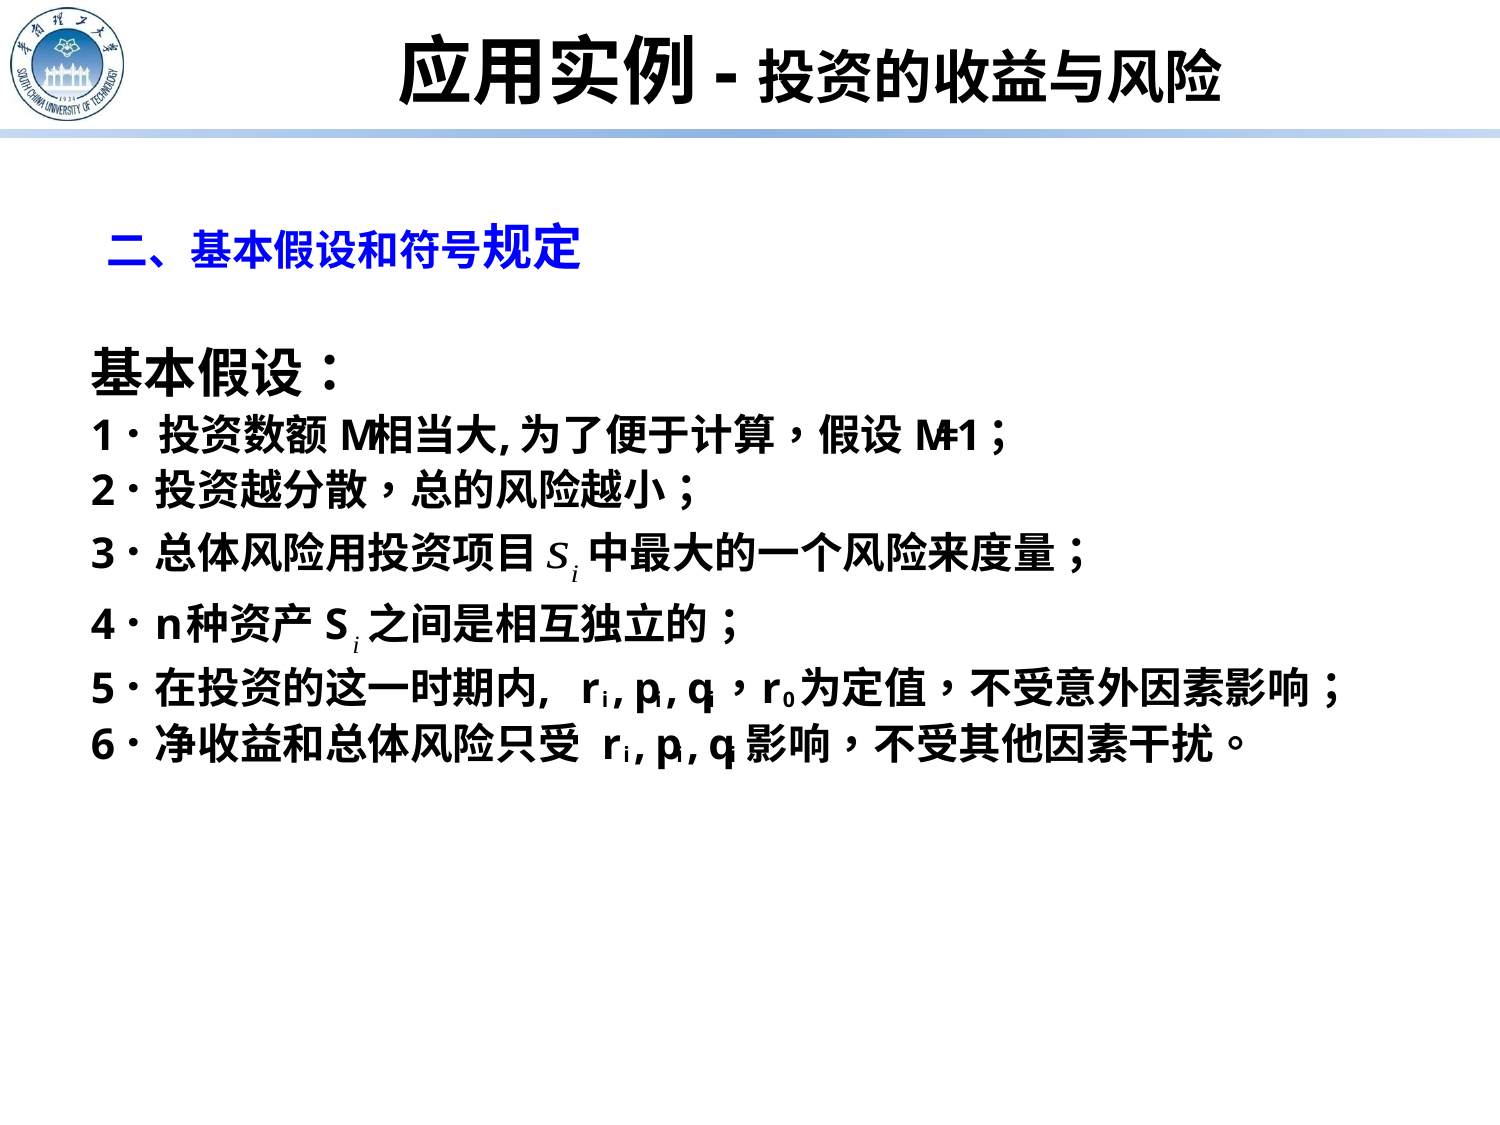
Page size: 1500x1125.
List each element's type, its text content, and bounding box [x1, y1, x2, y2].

text_box 应用实例-投资的收益与风险 [129, 16, 1499, 121]
picture [10, 6, 125, 122]
text_box [0, 129, 1500, 138]
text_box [90, 338, 1480, 821]
text_box 二、基本假设和符号规定 [92, 207, 598, 283]
